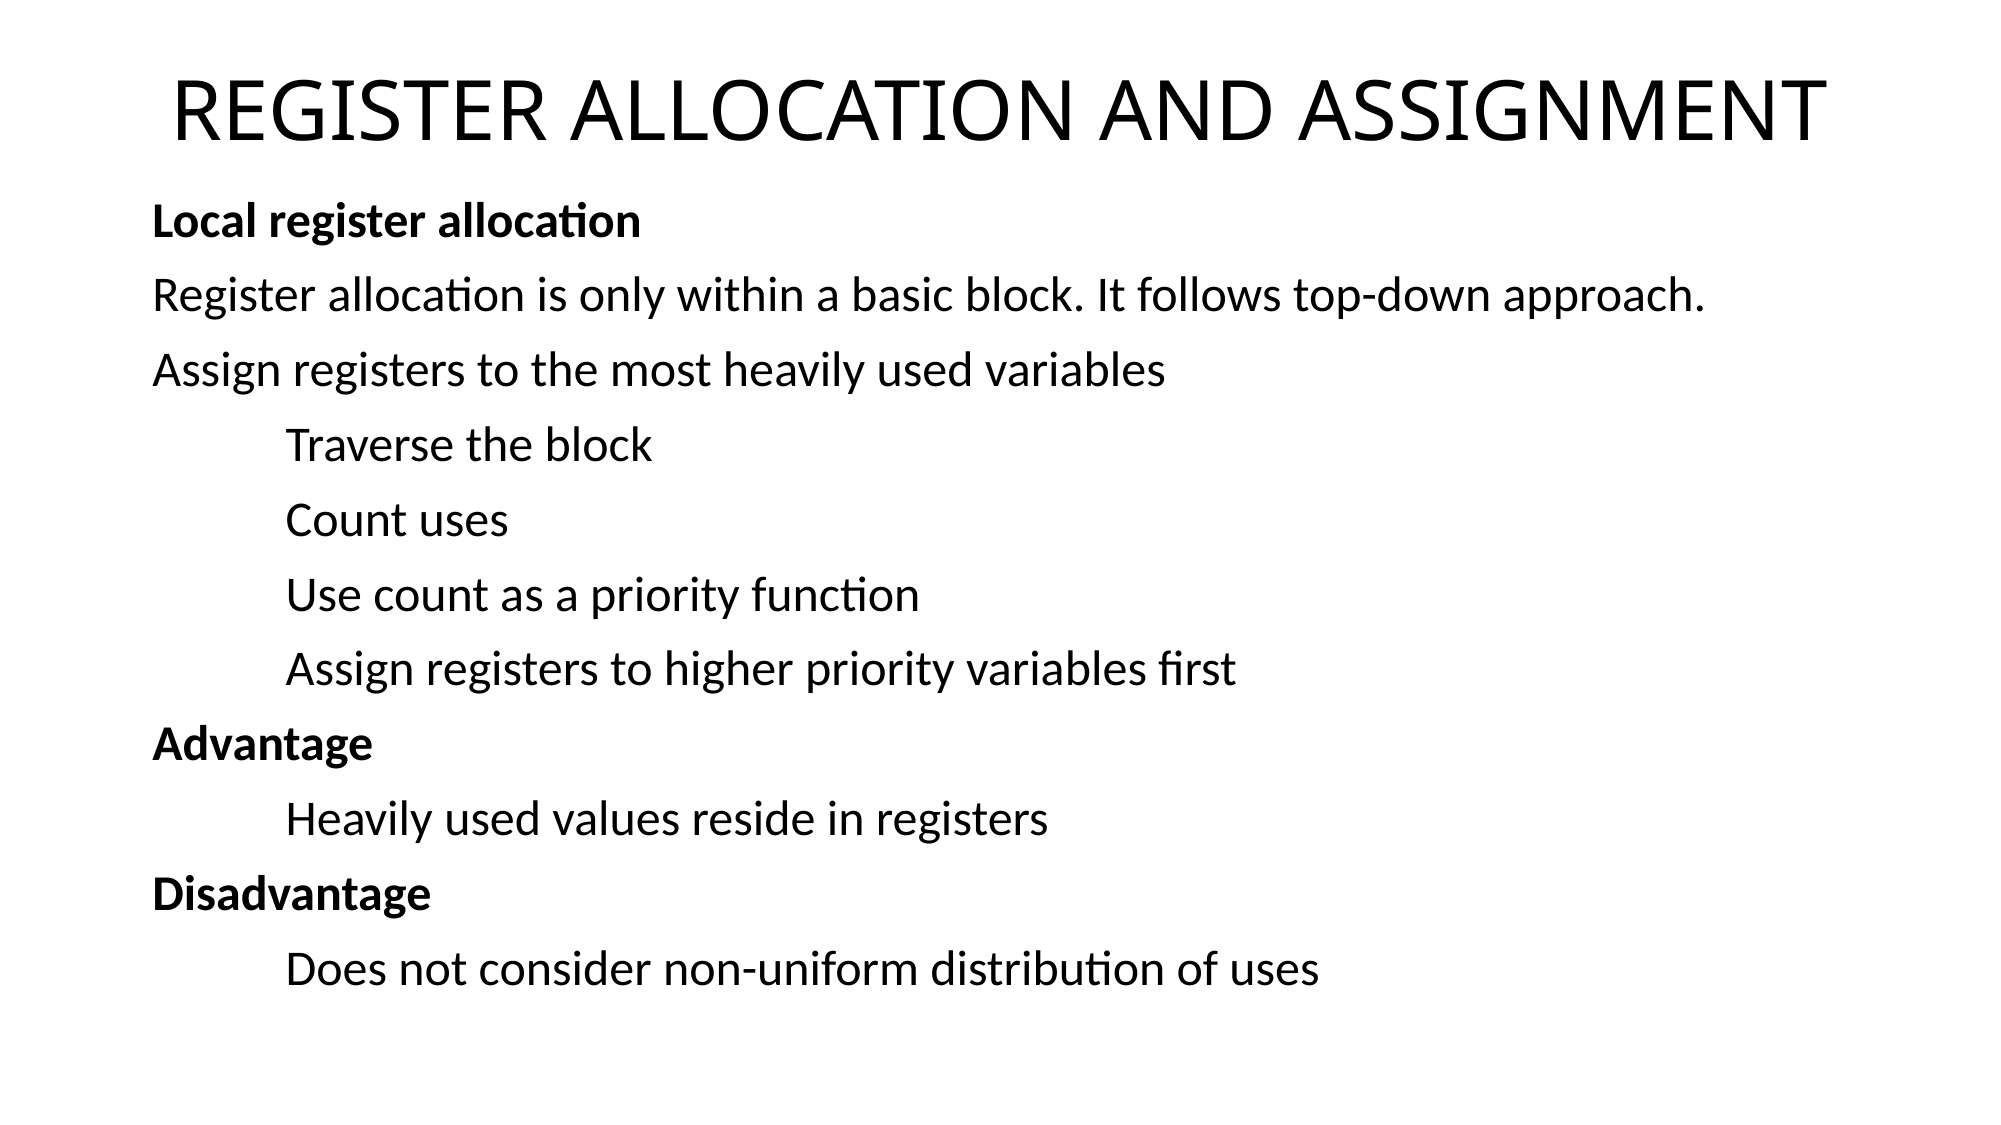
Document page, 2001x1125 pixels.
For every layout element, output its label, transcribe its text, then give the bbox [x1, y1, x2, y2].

list Local register allocation Register allocation is only within a basic block. It follows top-down approach. Assign registers to the most heavily used variables Traverse the block Count uses Use count as a priority function Assign registers to higher priority variables first Advantage Heavily used values reside in registers Disadvantage Does not consider non-uniform distribution of uses [137, 186, 1863, 1014]
title REGISTER ALLOCATION AND ASSIGNMENT [137, 59, 1863, 167]
